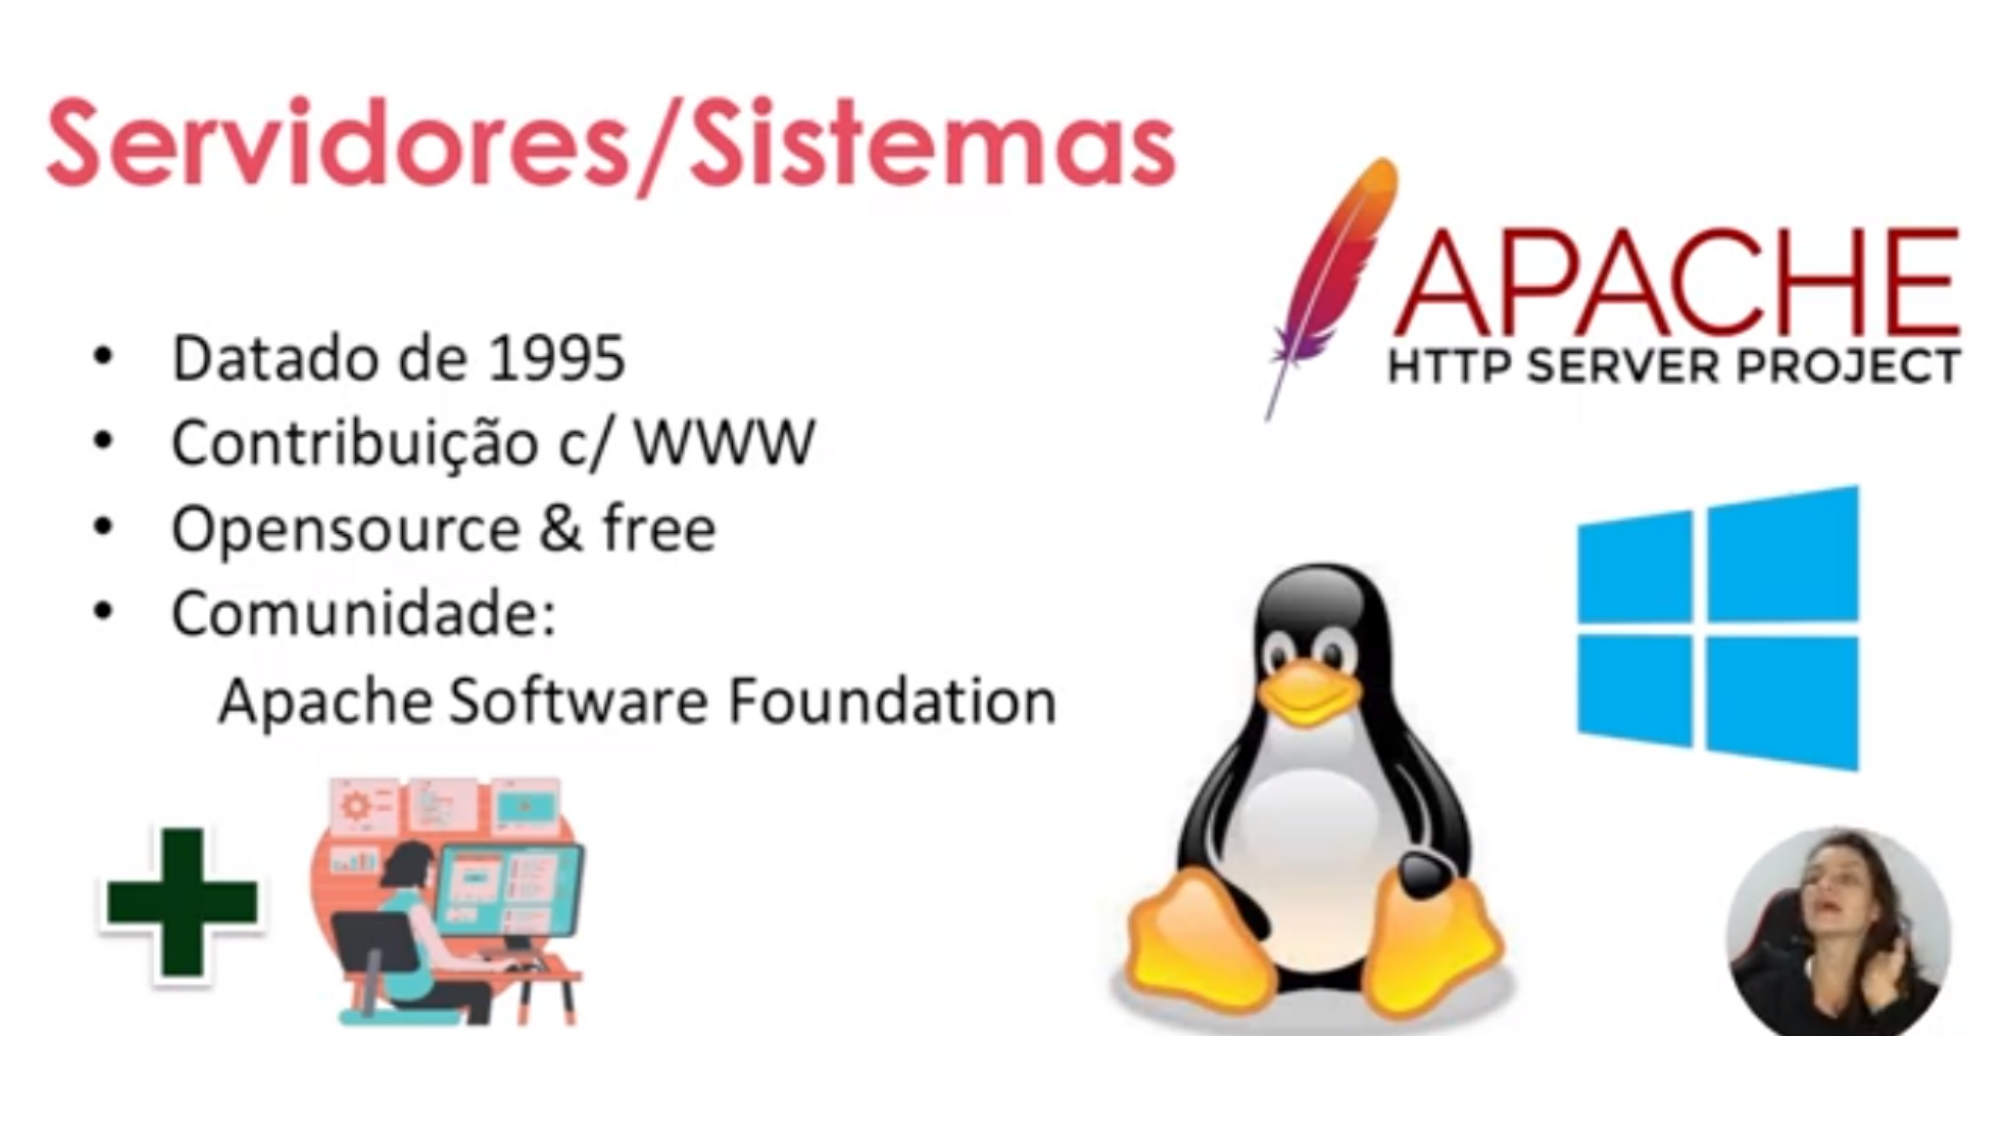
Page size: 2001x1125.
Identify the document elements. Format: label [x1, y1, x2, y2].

picture [33, 89, 1967, 1036]
